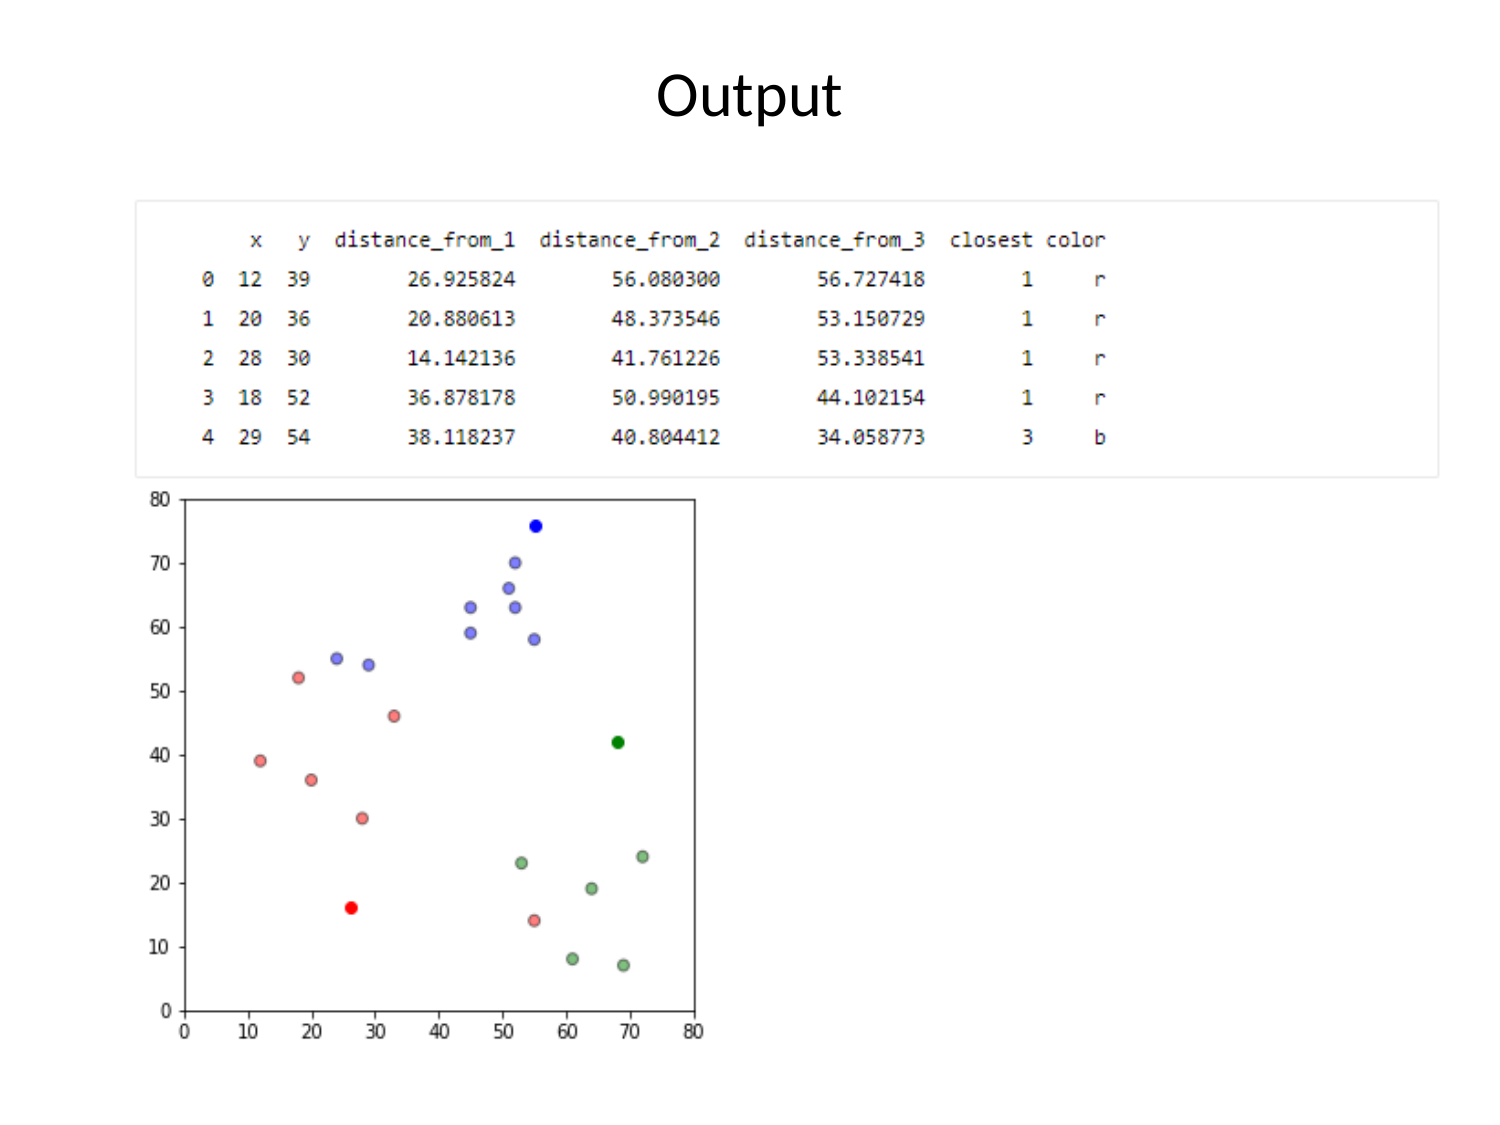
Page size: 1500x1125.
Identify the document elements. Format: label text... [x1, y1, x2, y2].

title Output [75, 45, 1425, 138]
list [74, 174, 1500, 1088]
